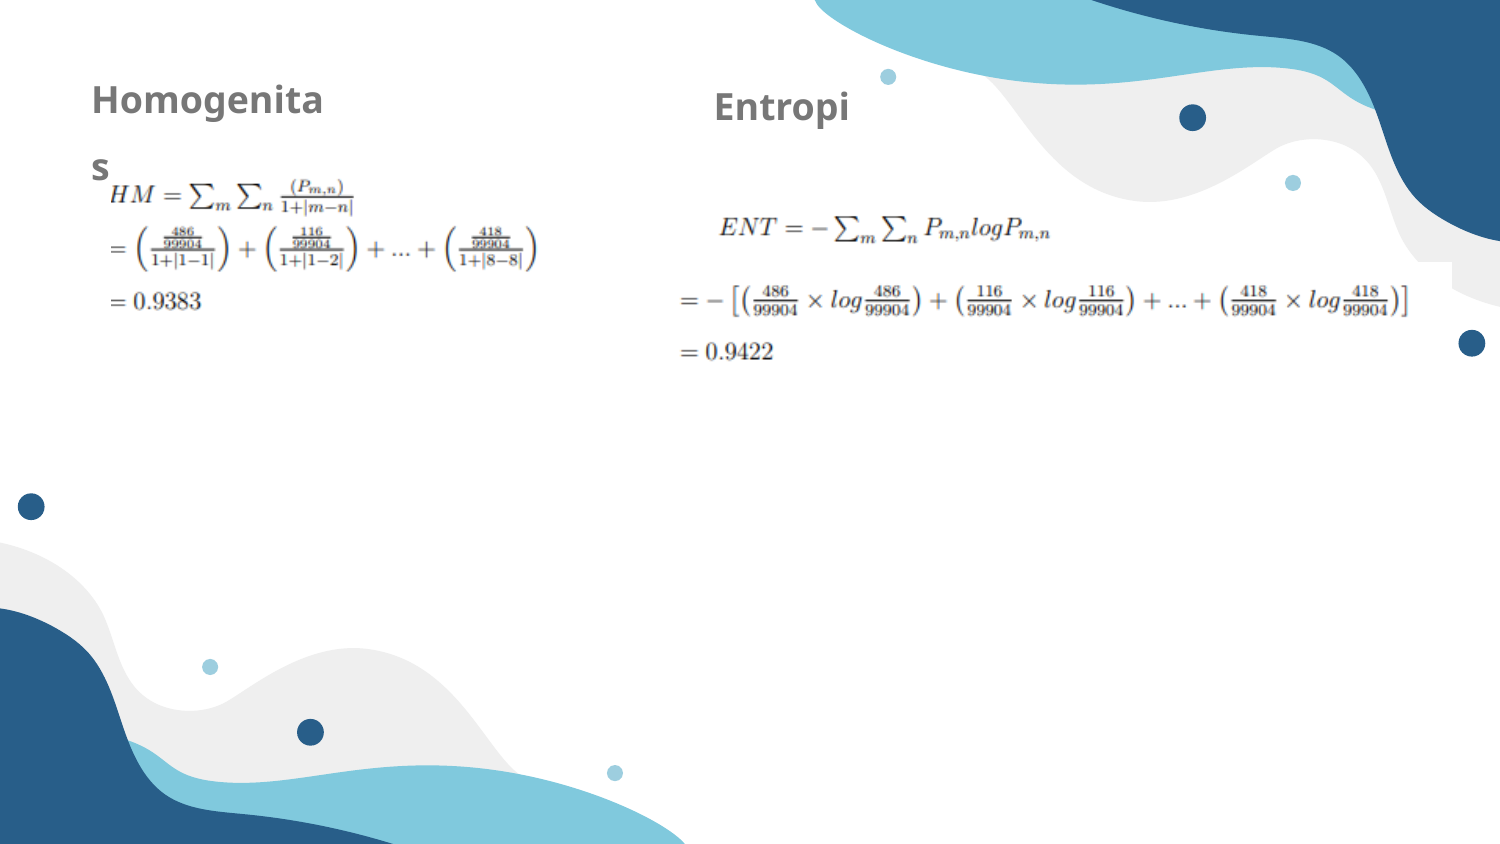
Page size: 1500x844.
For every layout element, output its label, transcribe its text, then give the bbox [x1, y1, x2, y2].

text_box Homogenitas [76, 38, 358, 142]
picture [111, 159, 550, 326]
picture [655, 196, 1452, 386]
text_box Entropi [698, 45, 906, 149]
